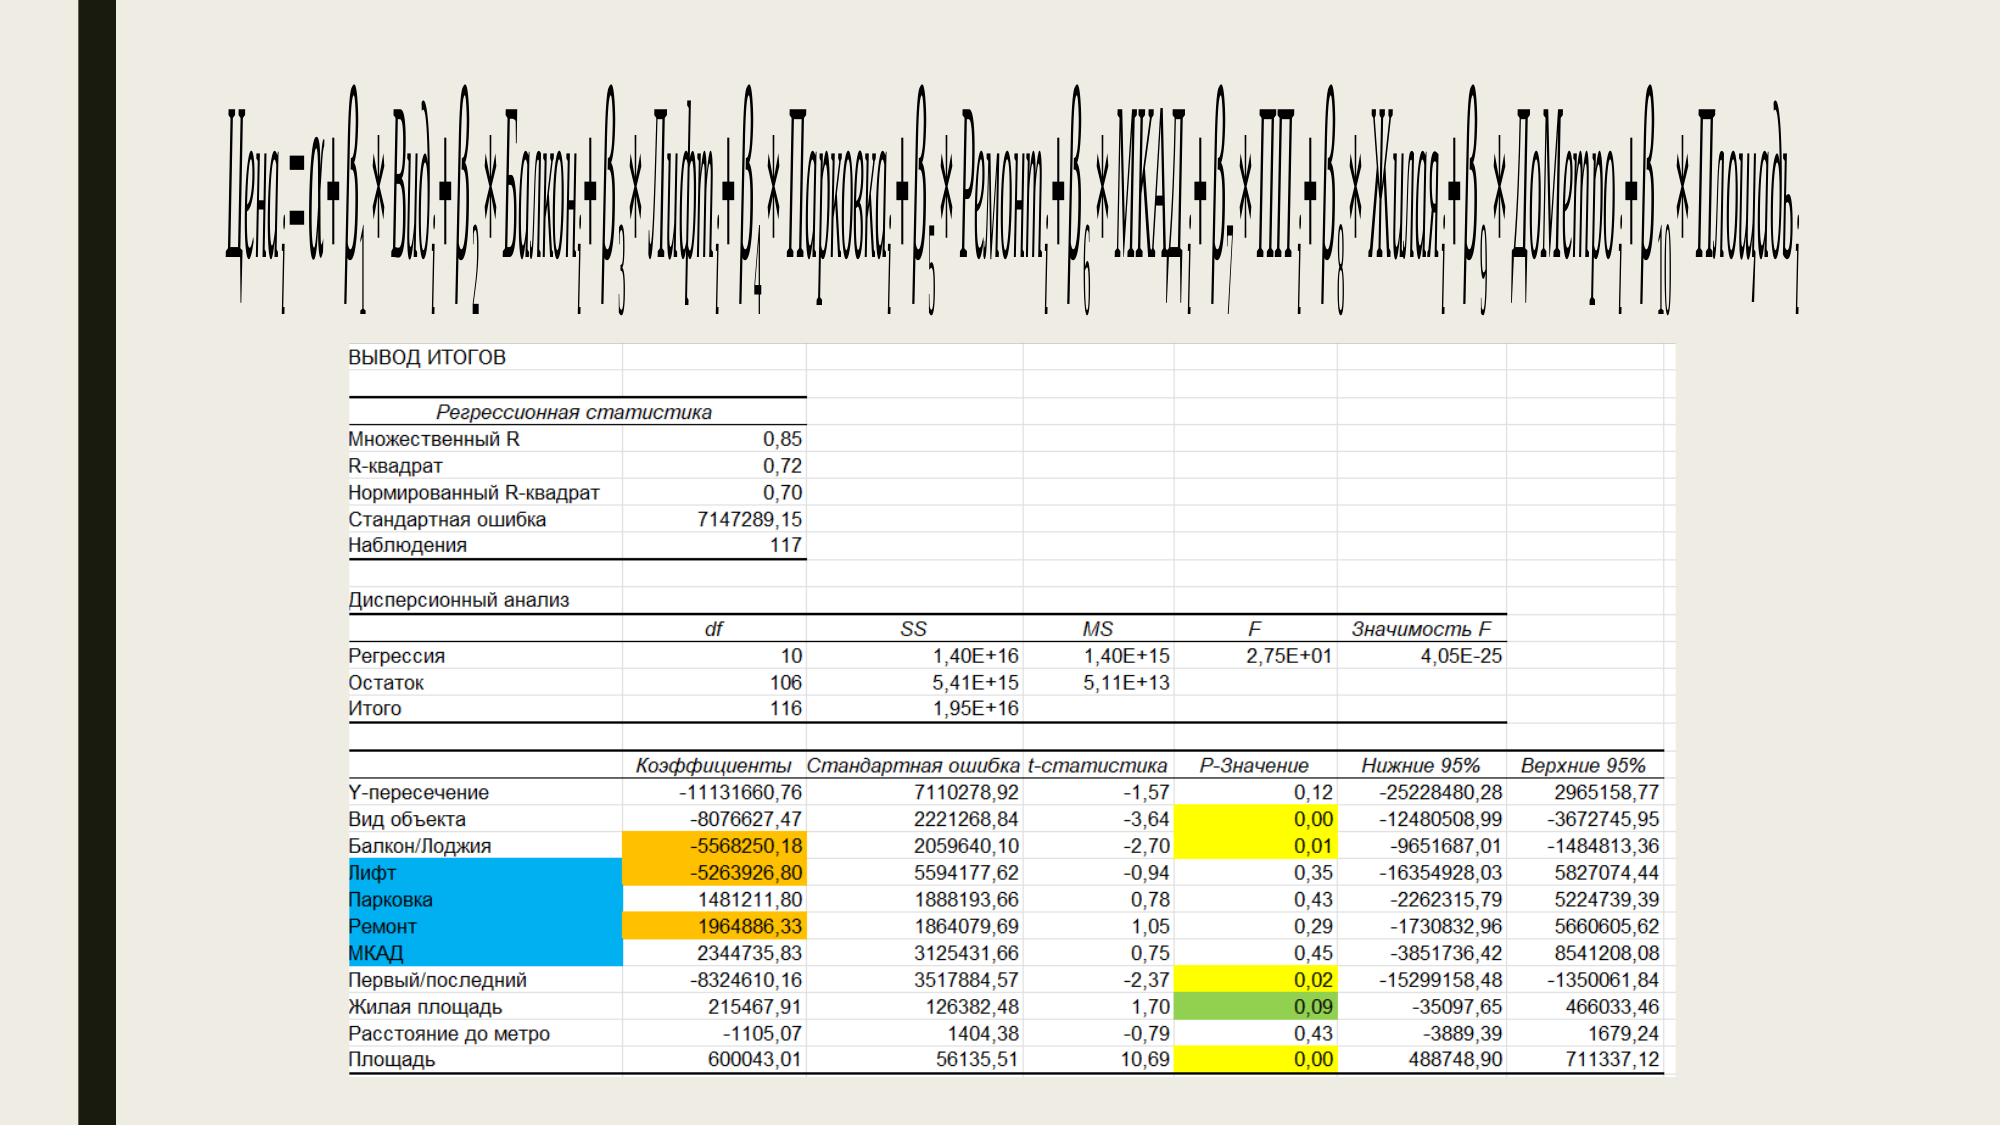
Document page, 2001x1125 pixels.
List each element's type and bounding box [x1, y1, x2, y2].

picture [380, 897, 388, 905]
picture [394, 923, 400, 932]
picture [377, 948, 381, 959]
picture [400, 897, 406, 905]
picture [349, 343, 1676, 1077]
picture [386, 953, 393, 963]
picture [372, 924, 385, 932]
